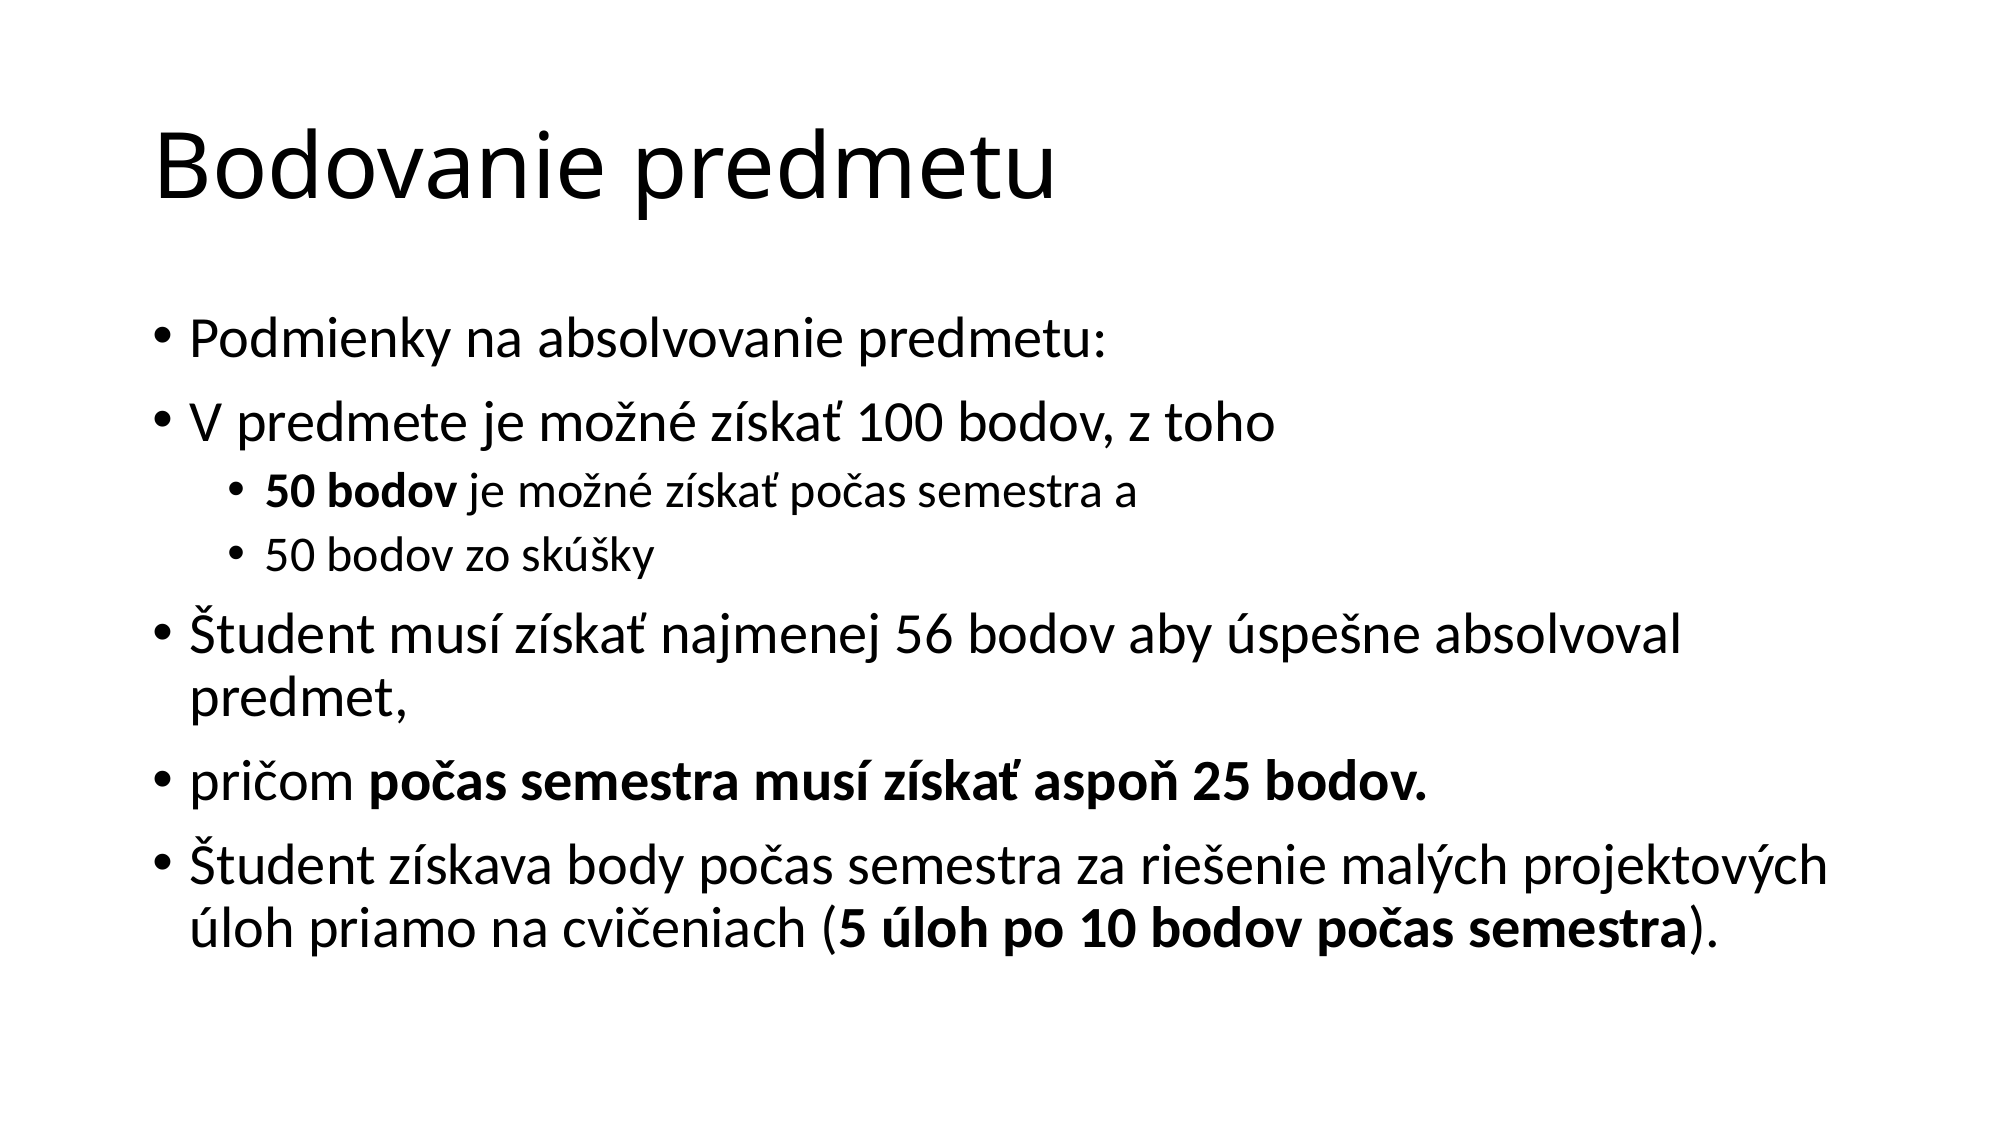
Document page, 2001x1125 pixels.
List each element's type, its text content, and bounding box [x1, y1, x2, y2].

title Bodovanie predmetu [137, 59, 1863, 278]
list Podmienky na absolvovanie predmetu: V predmete je možné získať 100 bodov, z toho 50 bodov je možné získať počas semestra a 50 bodov zo skúšky Študent musí získať najmenej 56 bodov aby úspešne absolvoval predmet, pričom počas semestra musí získať aspoň 25 bodov. Študent získava body počas semestra za riešenie malých projektových úloh priamo na cvičeniach (5 úloh po 10 bodov počas semestra). [137, 299, 1863, 1014]
